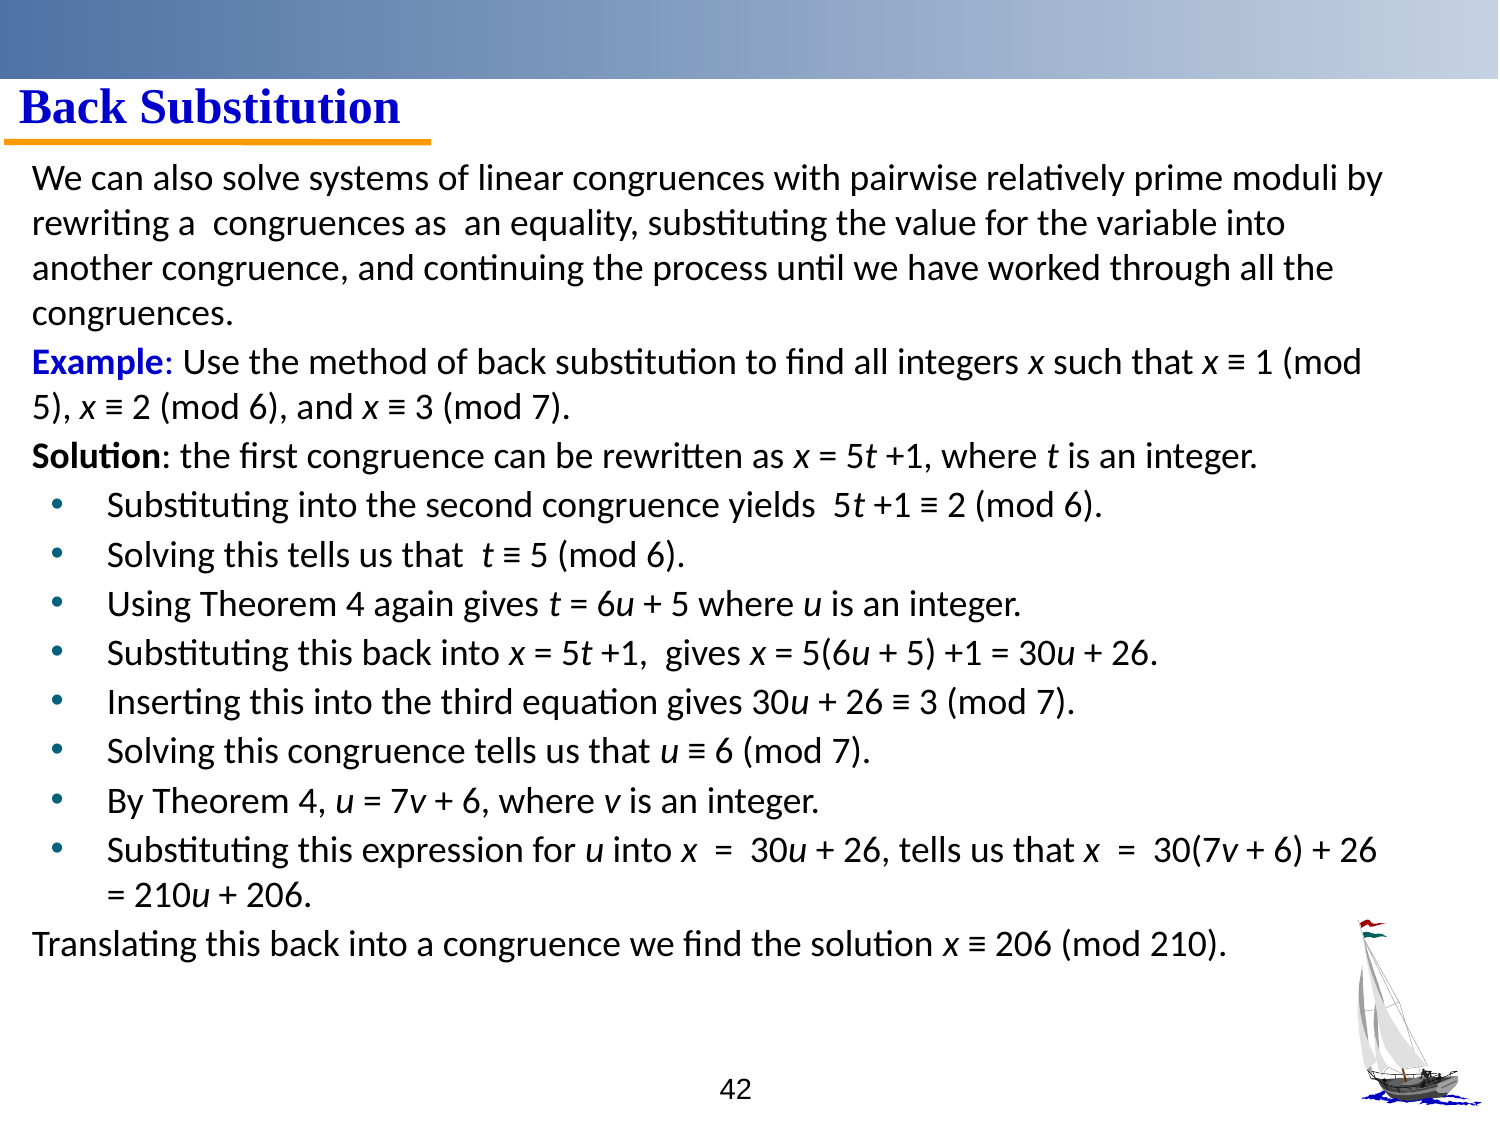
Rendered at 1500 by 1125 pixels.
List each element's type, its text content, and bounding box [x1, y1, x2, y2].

slide_number 42 [666, 1049, 768, 1125]
text_box Back Substitution [3, 66, 808, 142]
picture [0, 0, 1500, 79]
text_box We can also solve systems of linear congruences with pairwise relatively prime moduli by rewriting a congruences as an equality, substituting the value for the variable into another congruence, and continuing the process until we have worked through all the congruences. Example: Use the method of back substitution to find all integers x such that x ≡ 1 (mod 5), x ≡ 2 (mod 6), and x ≡ 3 (mod 7). Solution: the first congruence can be rewritten as x = 5t +1, where t is an integer. Substituting into the second congruence yields 5t +1 ≡ 2 (mod 6). Solving this tells us that t ≡ 5 (mod 6). Using Theorem 4 again gives t = 6u + 5 where u is an integer. Substituting this back into x = 5t +1, gives x = 5(6u + 5) +1 = 30u + 26. Inserting this into the third equation gives 30u + 26 ≡ 3 (mod 7). Solving this congruence tells us that u ≡ 6 (mod 7). By Theorem 4, u = 7v + 6, where v is an integer. Substituting this expression for u into x = 30u + 26, tells us that x = 30(7v + 6) + 26 = 210u + 206. Translating this back into a congruence we find the solution x ≡ 206 (mod 210). [17, 145, 1418, 1008]
